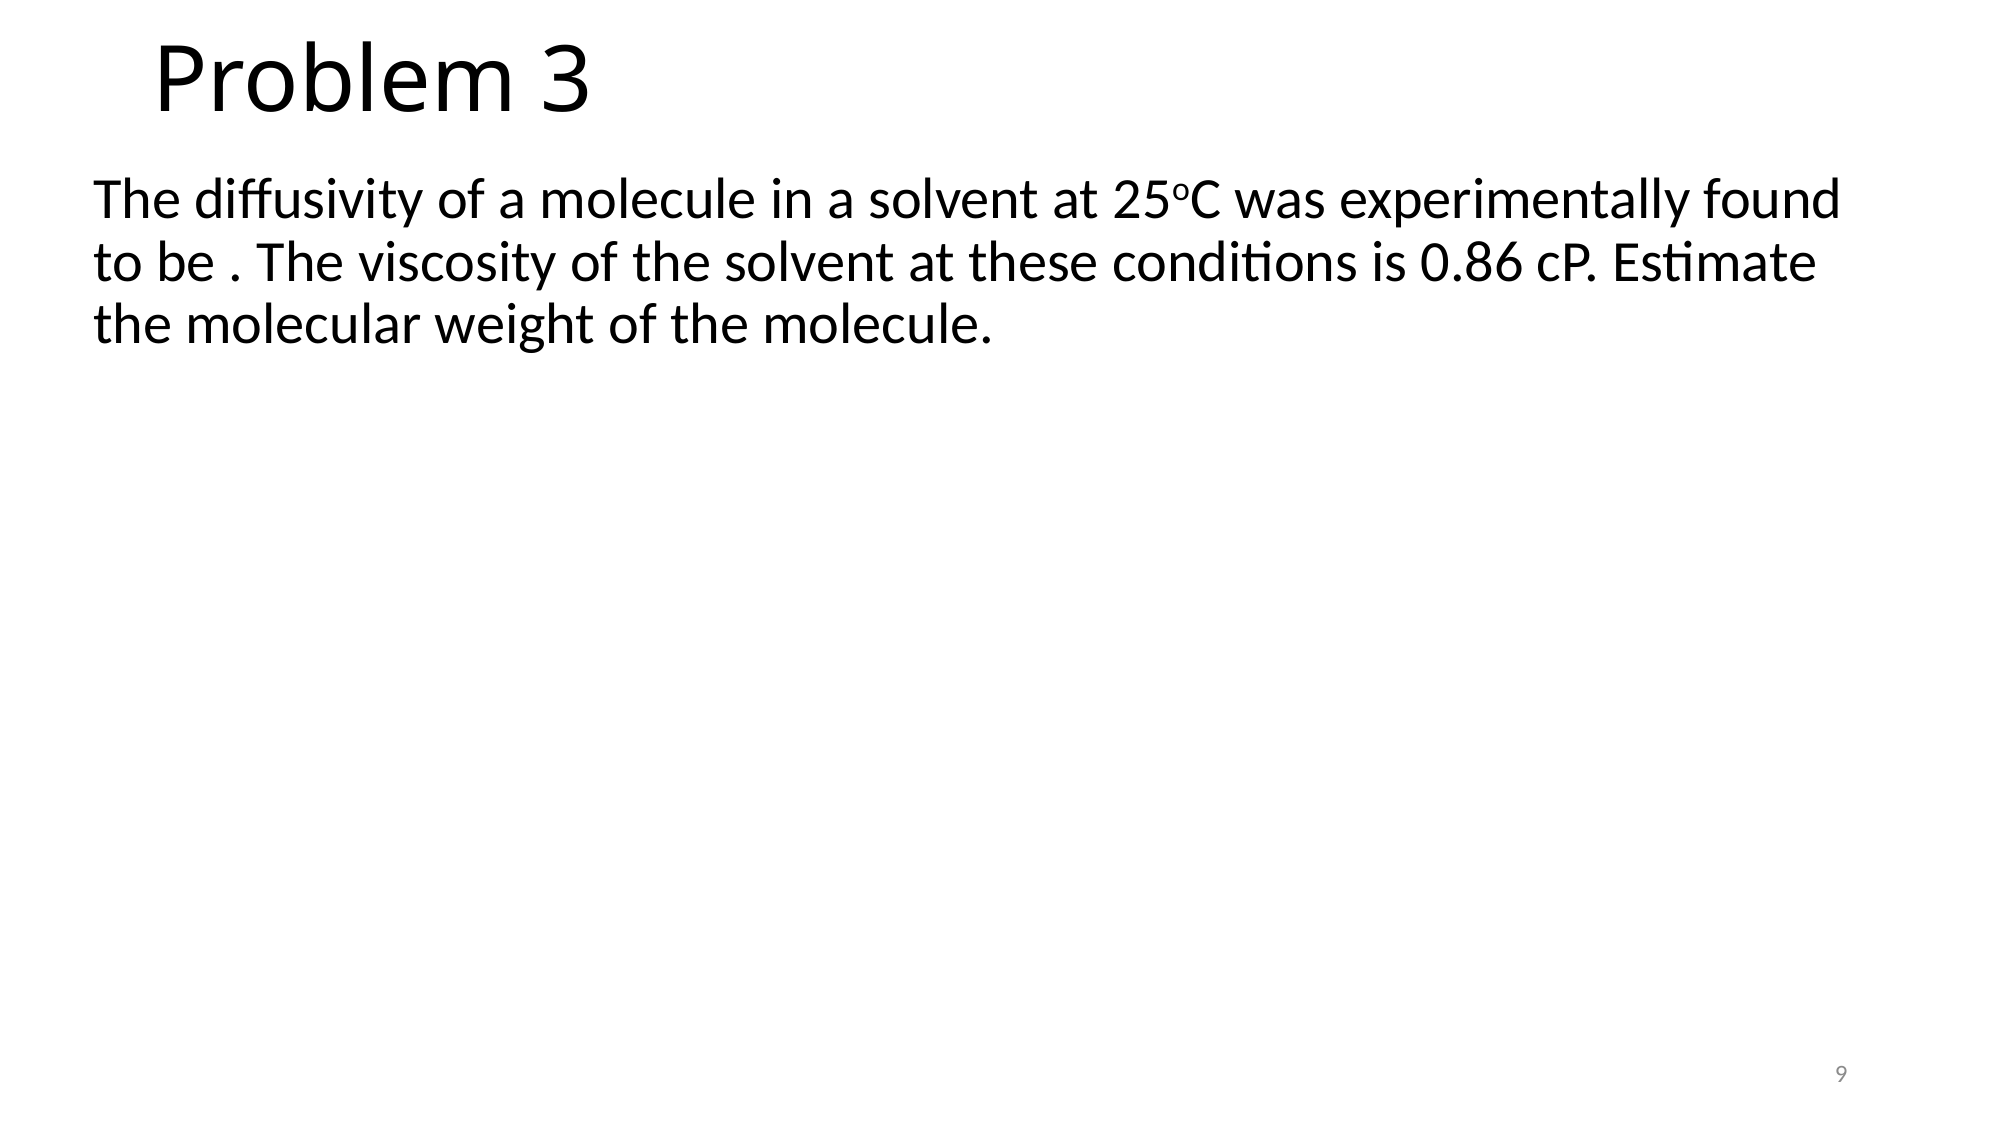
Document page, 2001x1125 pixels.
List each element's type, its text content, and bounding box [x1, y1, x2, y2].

title Problem 3 [137, 3, 1863, 161]
slide_number 9 [1412, 1042, 1863, 1103]
